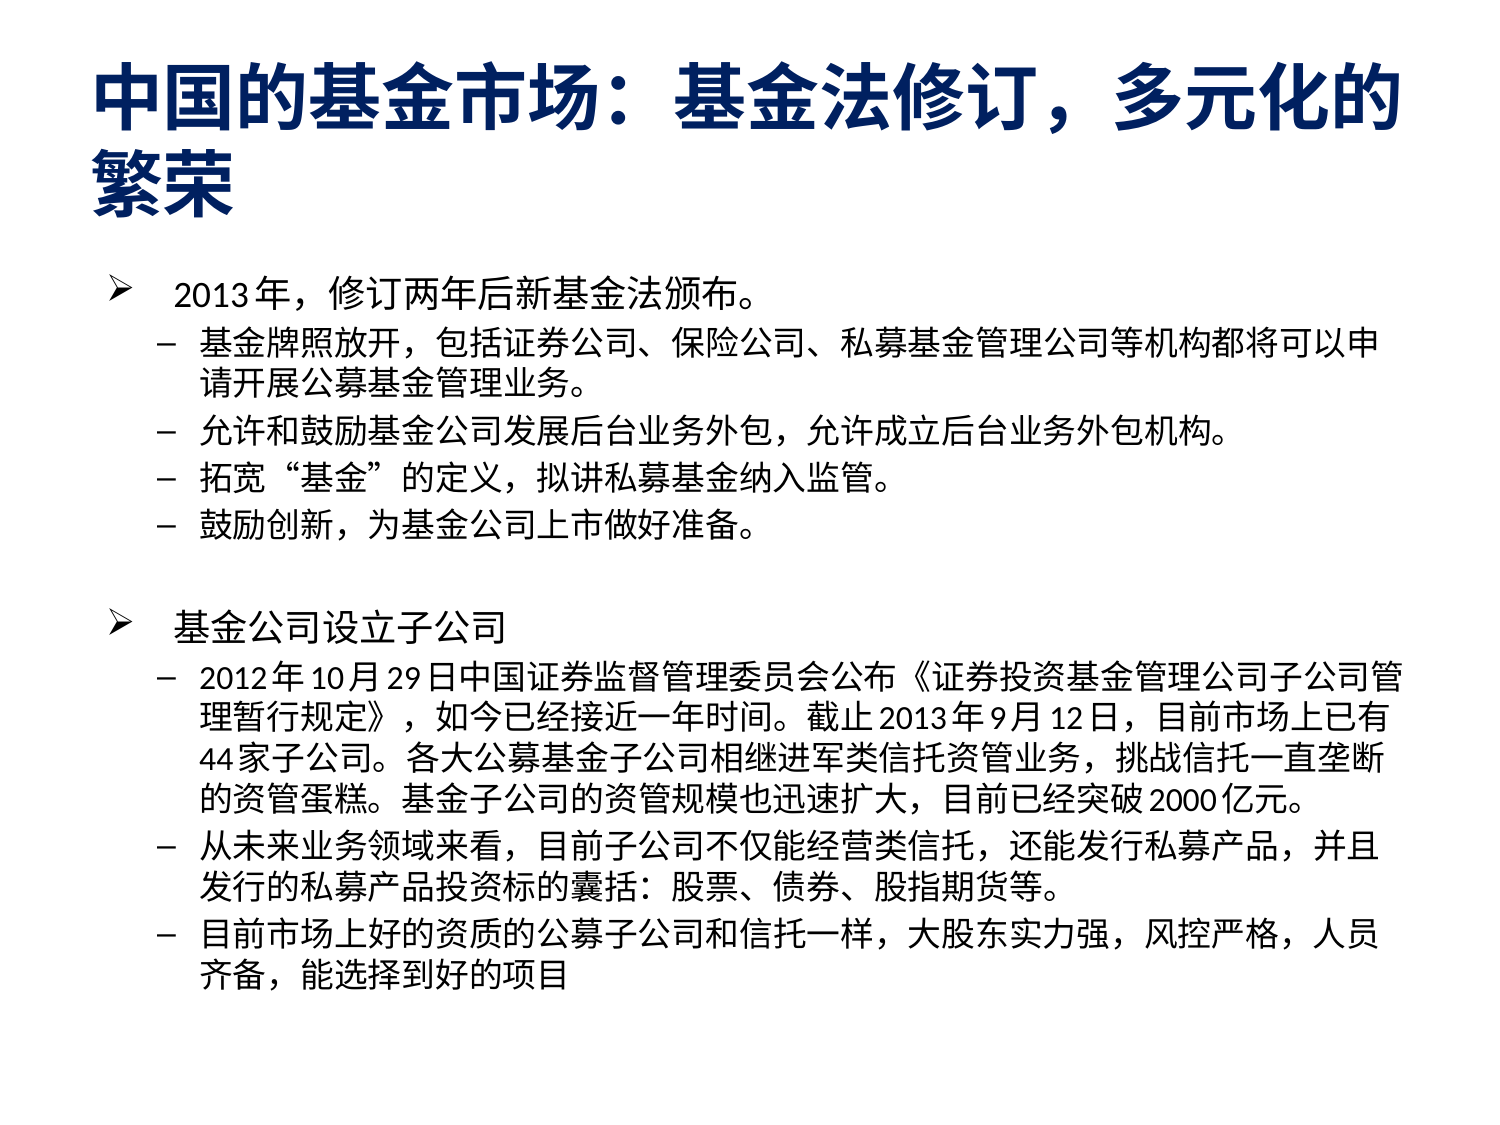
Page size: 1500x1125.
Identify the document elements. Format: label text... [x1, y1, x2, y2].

list 2013年，修订两年后新基金法颁布。 基金牌照放开，包括证券公司、保险公司、私募基金管理公司等机构都将可以申请开展公募基金管理业务。 允许和鼓励基金公司发展后台业务外包，允许成立后台业务外包机构。 拓宽“基金”的定义，拟讲私募基金纳入监管。 鼓励创新，为基金公司上市做好准备。 基金公司设立子公司 2012年10月29日中国证券监督管理委员会公布《证券投资基金管理公司子公司管理暂行规定》，如今已经接近一年时间。截止2013年9月12日，目前市场上已有44家子公司。各大公募基金子公司相继进军类信托资管业务，挑战信托一直垄断的资管蛋糕。基金子公司的资管规模也迅速扩大，目前已经突破2000亿元。 从未来业务领域来看，目前子公司不仅能经营类信托，还能发行私募产品，并且发行的私募产品投资标的囊括：股票、债券、股指期货等。 目前市场上好的资质的公募子公司和信托一样，大股东实力强，风控严格，人员齐备，能选择到好的项目 [75, 262, 1425, 1043]
title 中国的基金市场：基金法修订，多元化的繁荣 [75, 45, 1425, 233]
